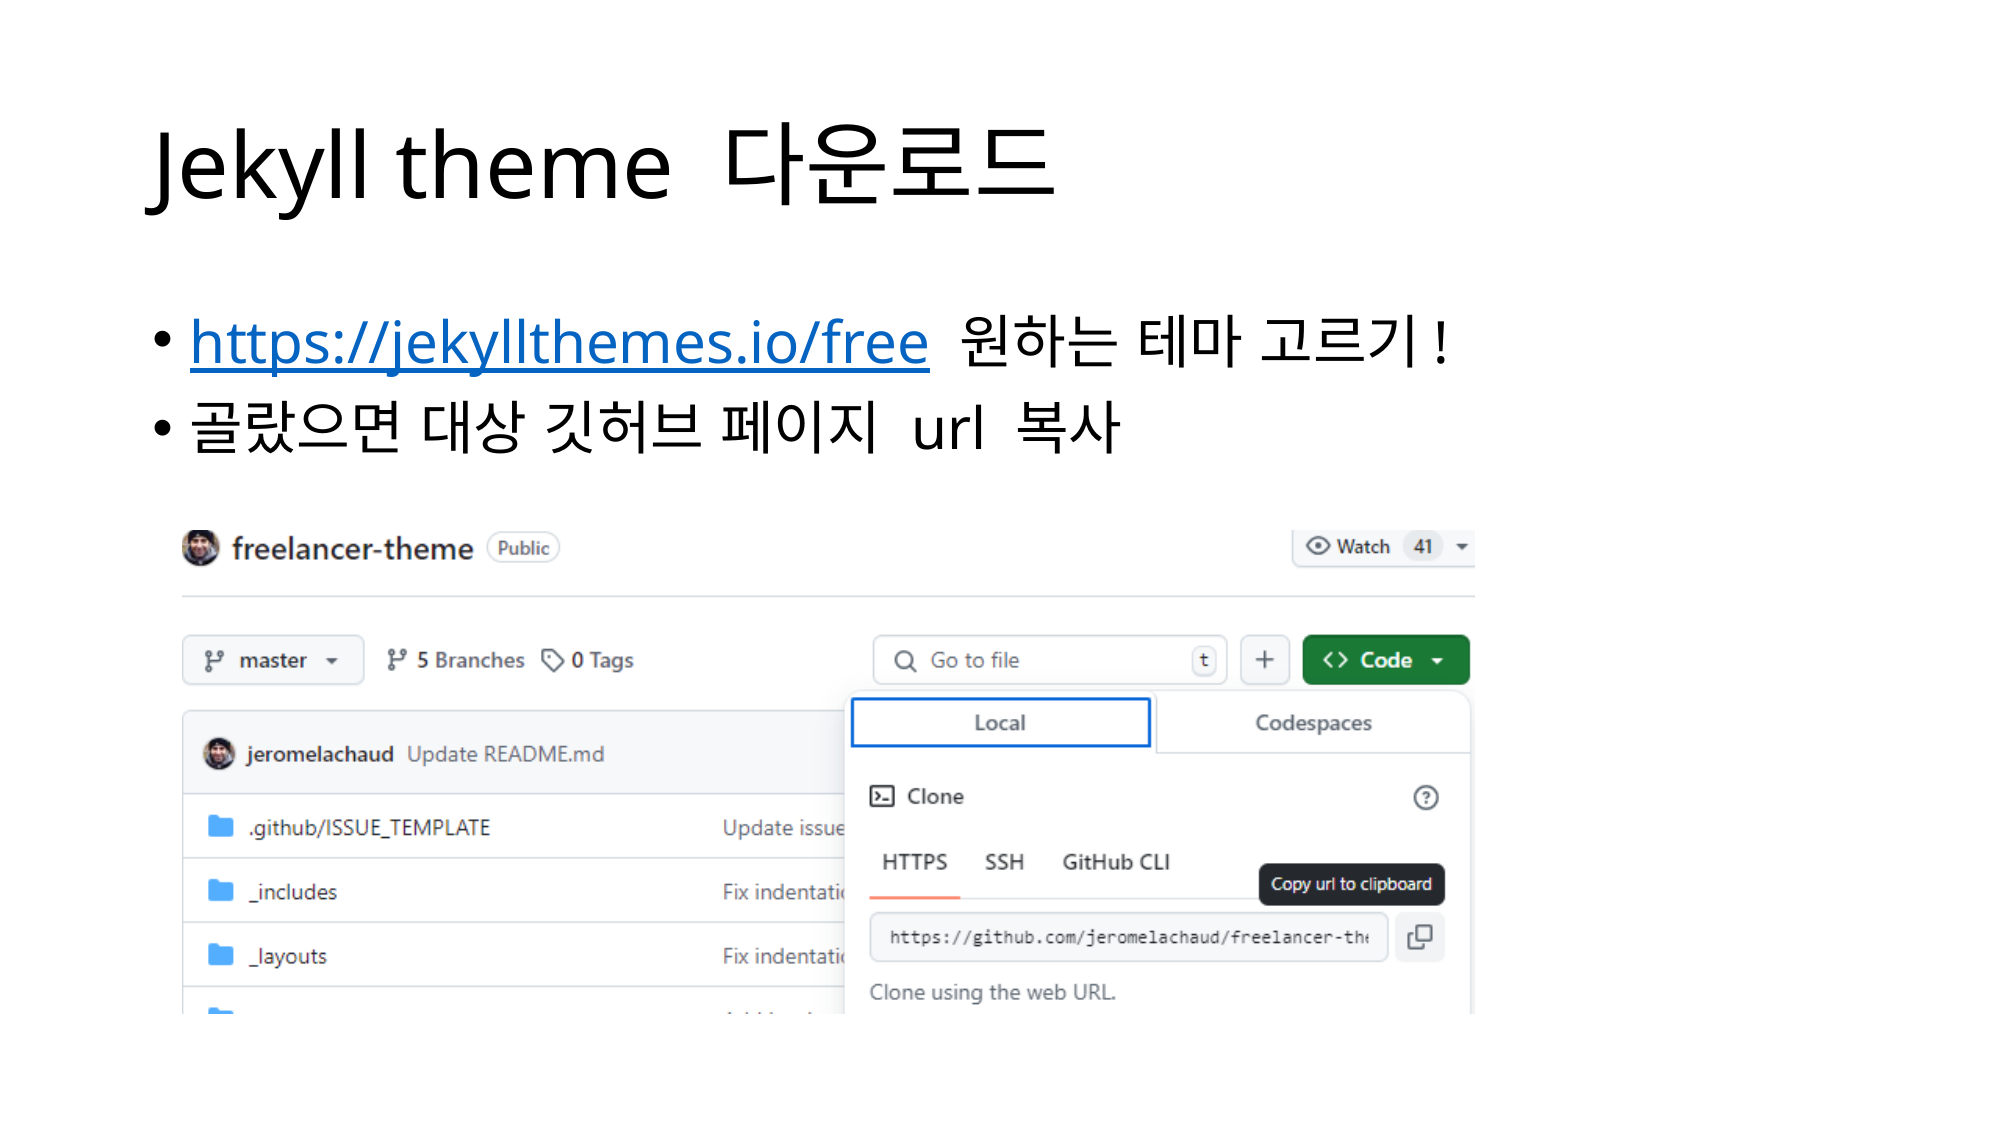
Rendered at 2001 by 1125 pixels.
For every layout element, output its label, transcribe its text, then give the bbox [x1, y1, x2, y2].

list https://jekyllthemes.io/free 원하는 테마 고르기! 골랐으면 대상 깃허브 페이지 url 복사 [137, 299, 1863, 1014]
picture [182, 530, 1475, 1014]
title Jekyll theme 다운로드 [137, 59, 1863, 278]
